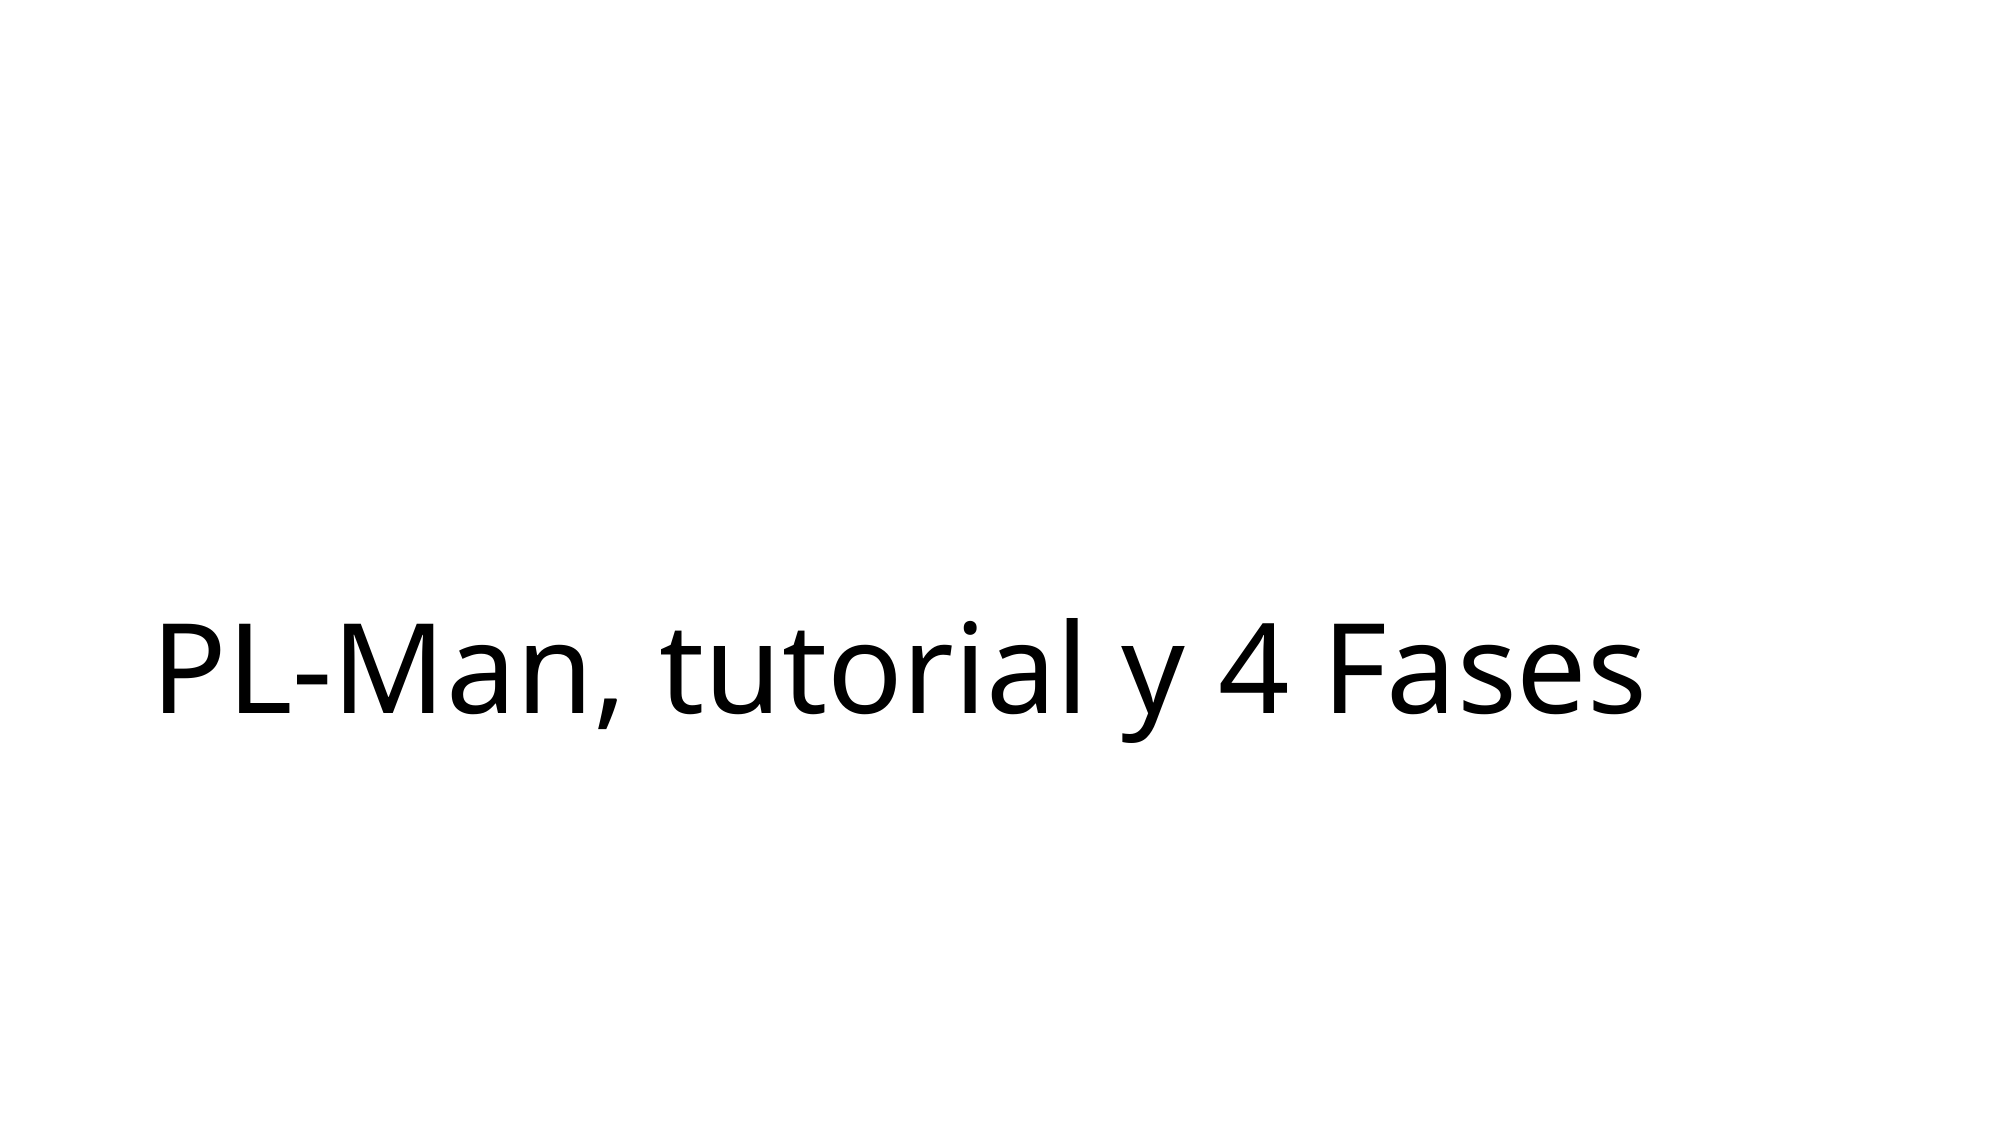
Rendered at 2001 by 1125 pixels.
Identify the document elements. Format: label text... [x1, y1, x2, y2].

title PL-Man, tutorial y 4 Fases [136, 280, 1862, 749]
